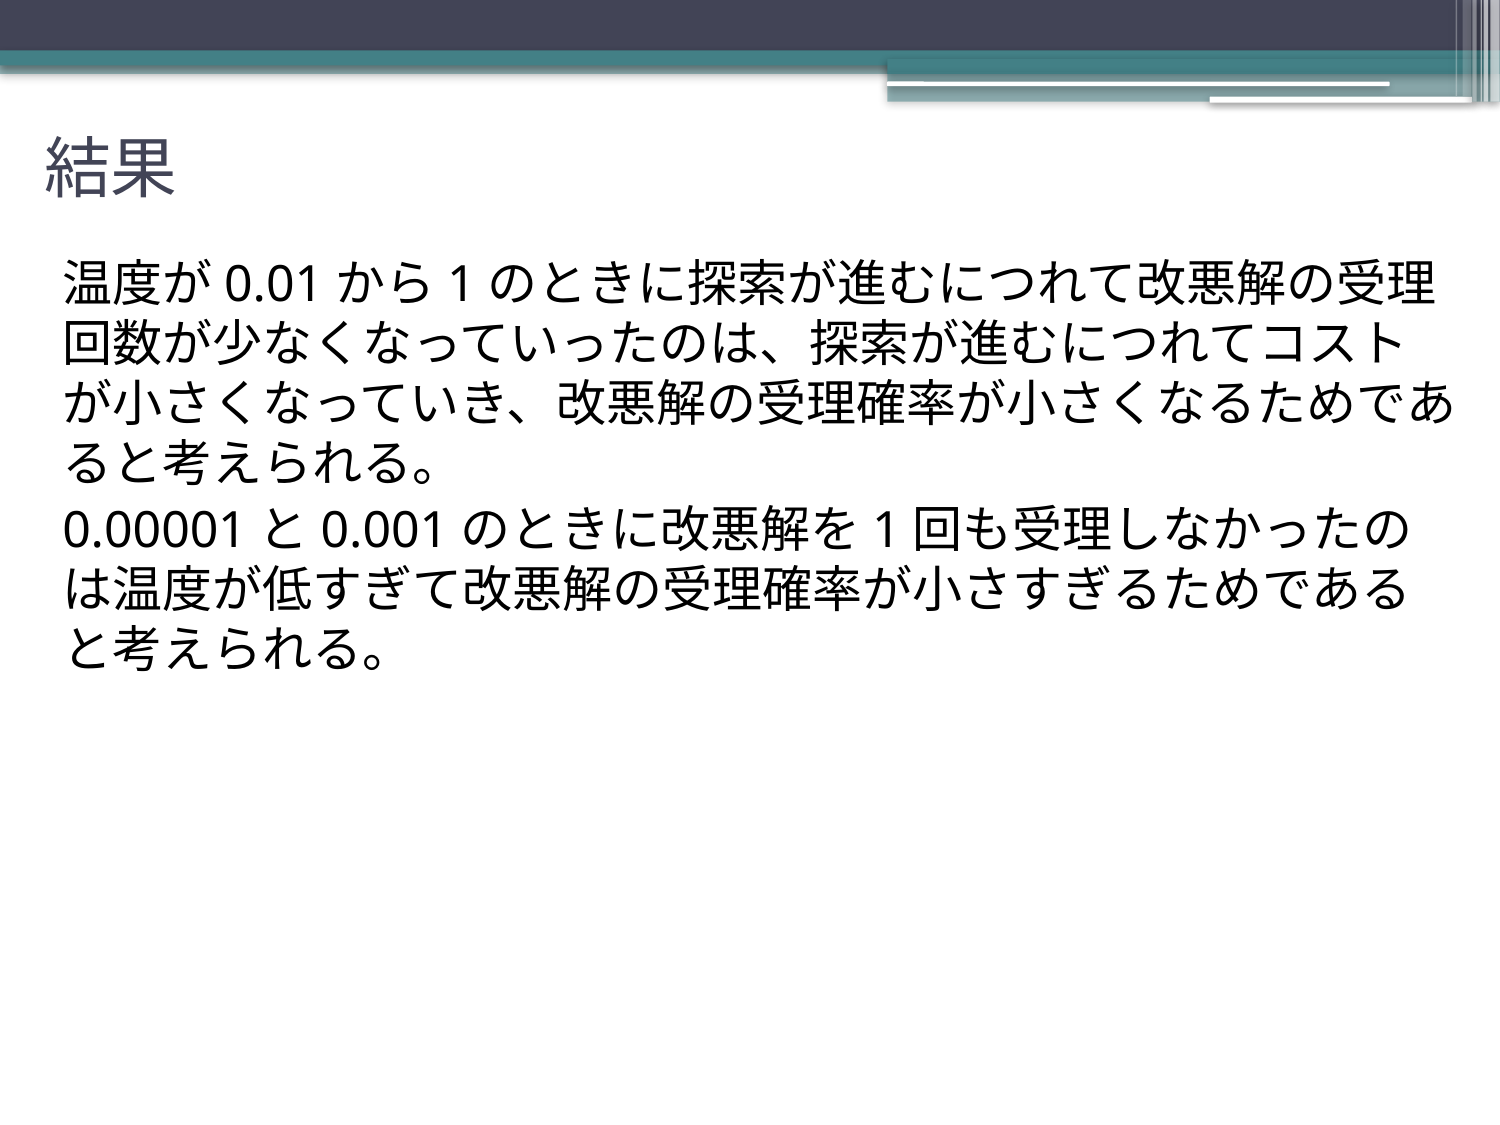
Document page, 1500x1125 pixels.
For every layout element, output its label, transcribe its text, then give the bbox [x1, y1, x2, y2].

title 結果 [29, 78, 1380, 243]
list 温度が0.01から1のときに探索が進むにつれて改悪解の受理回数が少なくなっていったのは、探索が進むにつれてコストが小さくなっていき、改悪解の受理確率が小さくなるためであると考えられる。 0.00001と0.001のときに改悪解を1回も受理しなかったのは温度が低すぎて改悪解の受理確率が小さすぎるためであると考えられる。 [29, 243, 1471, 1125]
